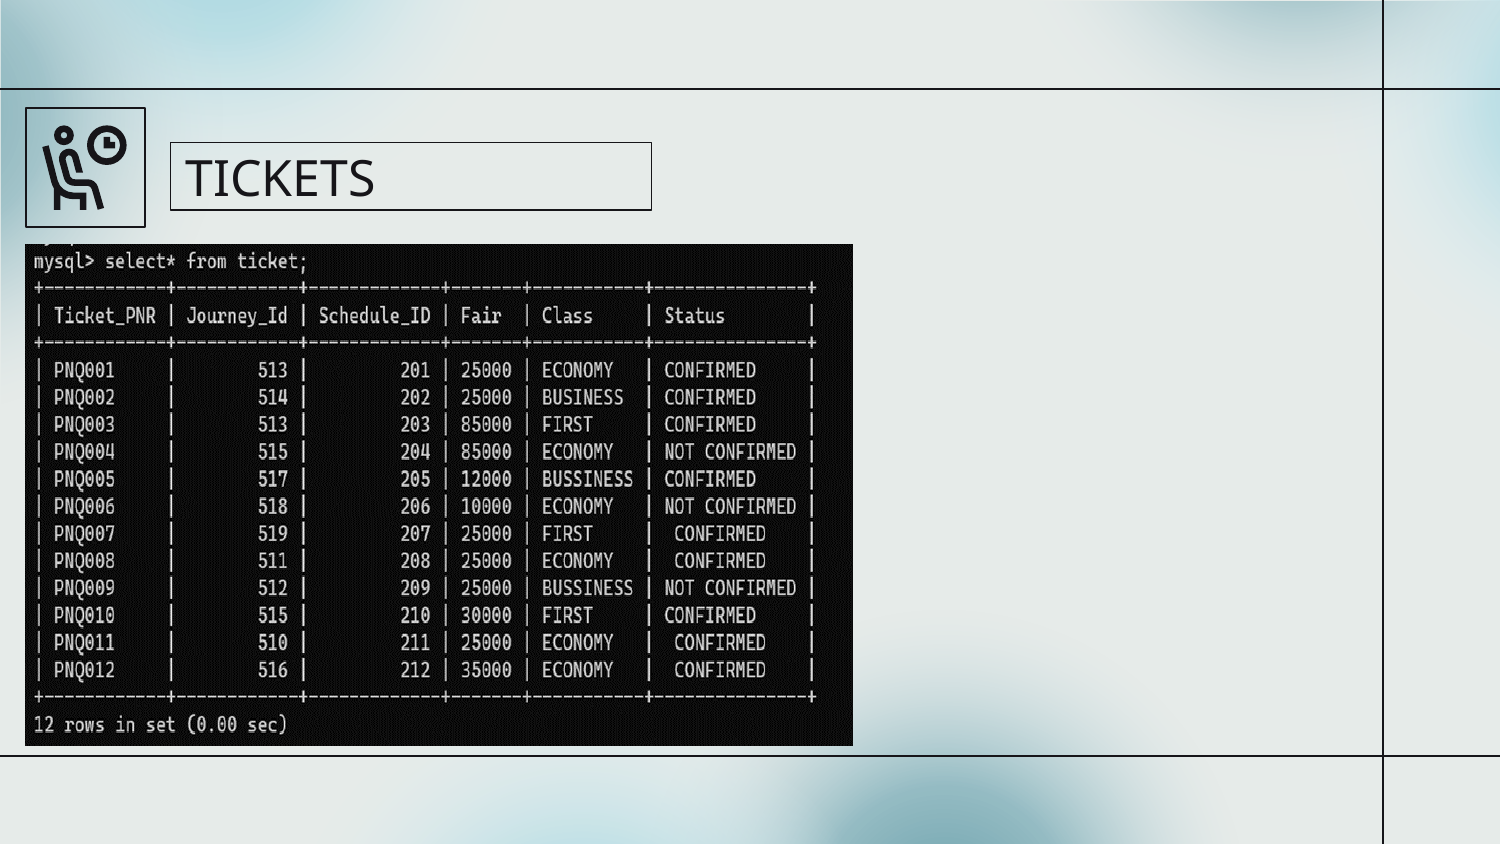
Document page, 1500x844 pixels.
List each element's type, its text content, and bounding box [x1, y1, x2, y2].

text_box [25, 107, 146, 228]
title TICKETS [170, 142, 652, 211]
picture [25, 244, 853, 746]
